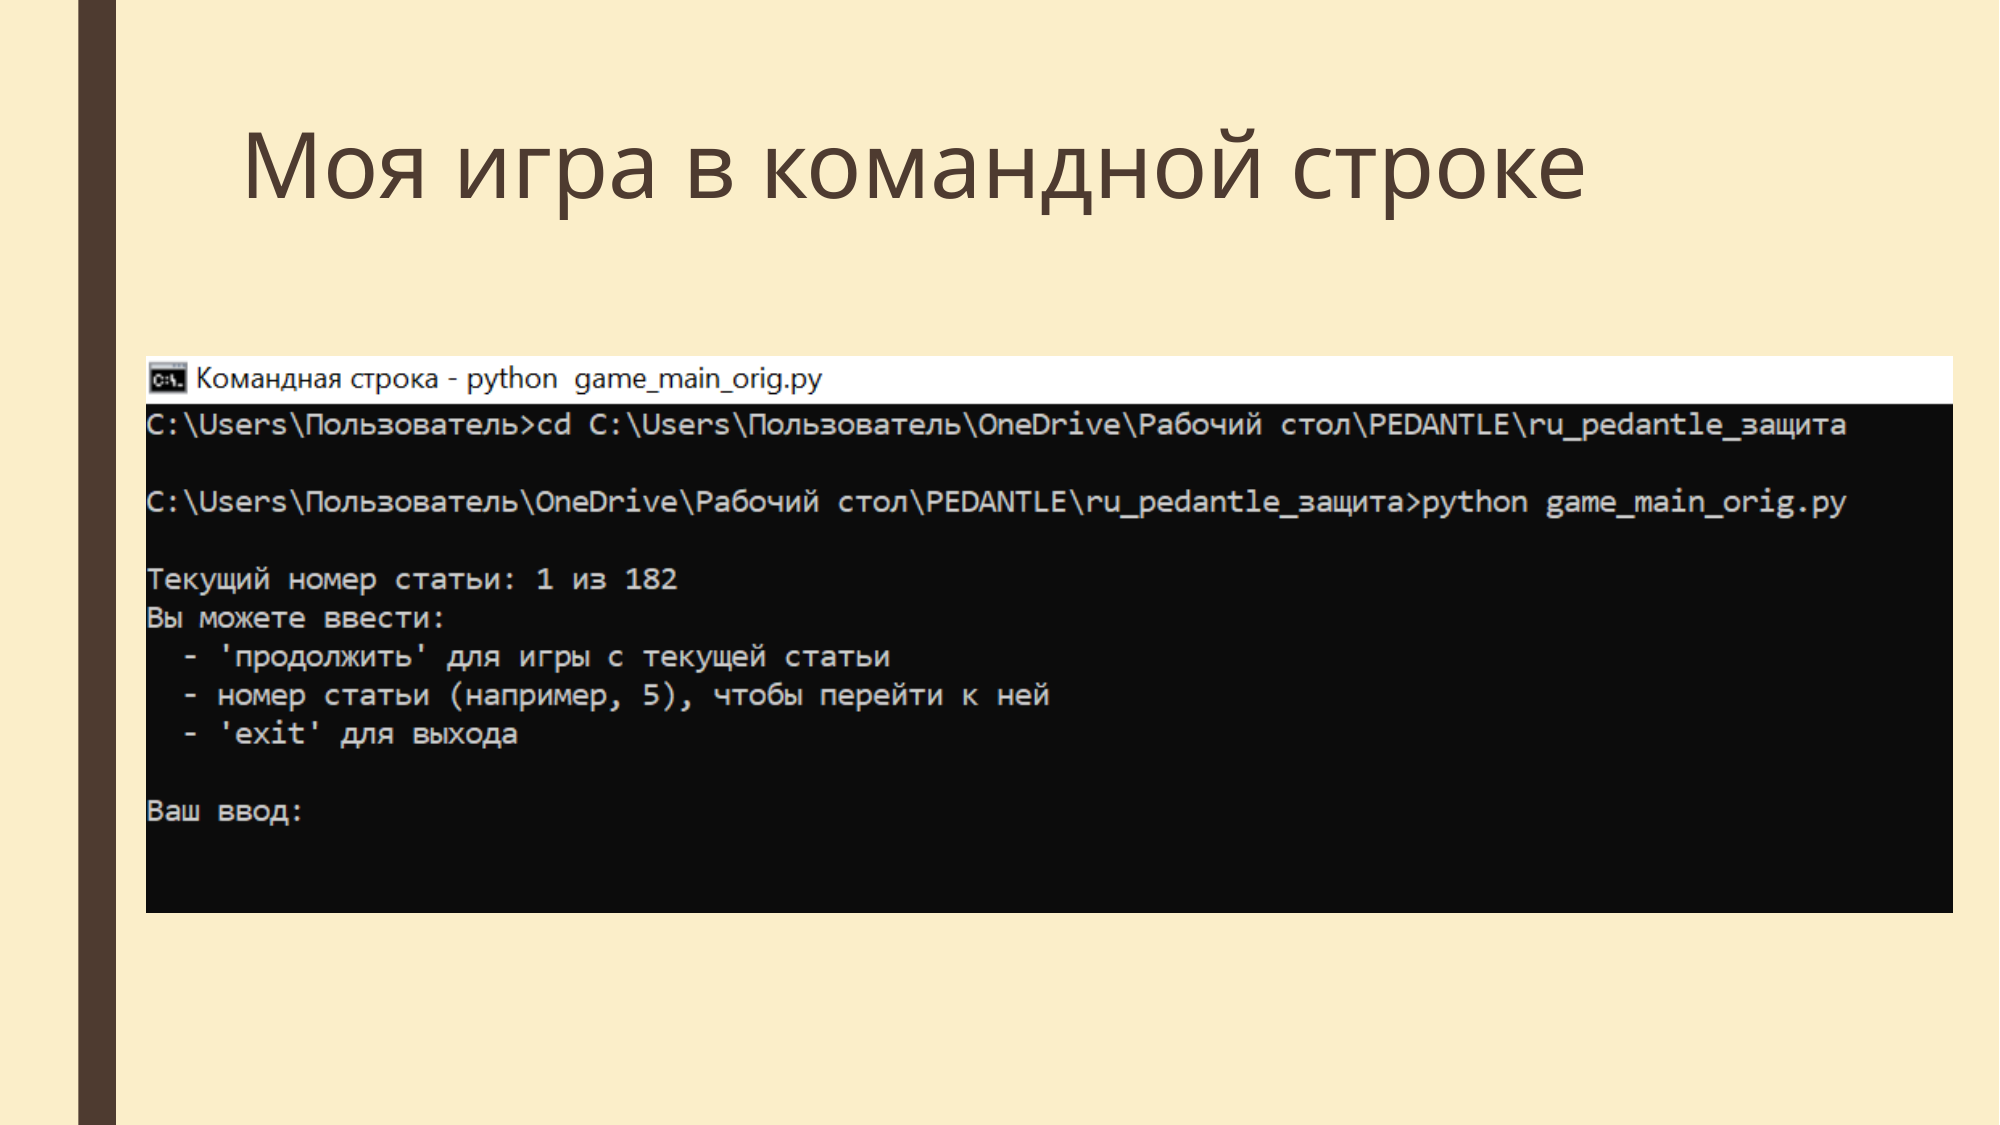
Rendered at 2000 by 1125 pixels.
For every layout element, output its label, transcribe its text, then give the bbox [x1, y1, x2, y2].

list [146, 356, 1953, 913]
title Моя игра в командной строке [224, 112, 1800, 356]
